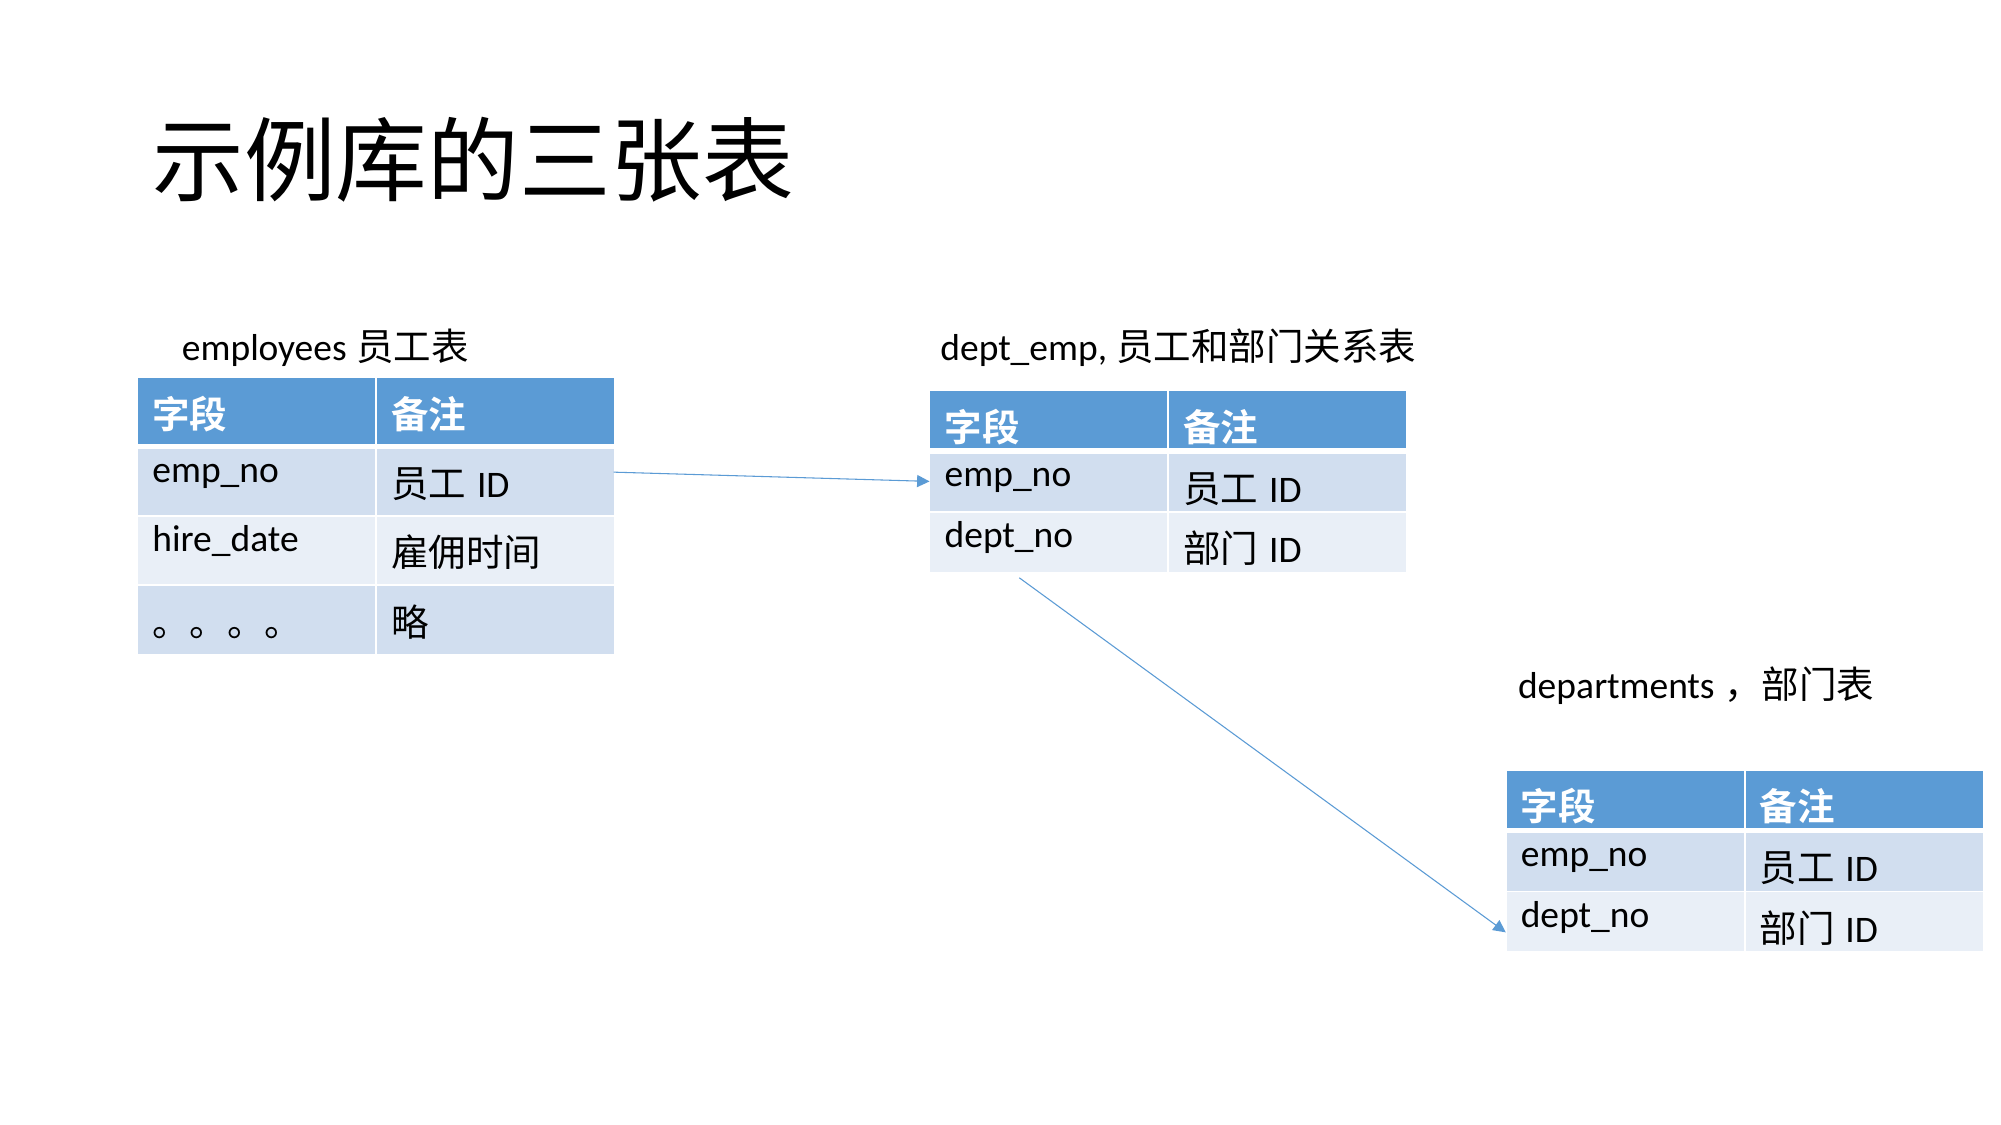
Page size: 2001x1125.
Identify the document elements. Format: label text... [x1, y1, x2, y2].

table_cell 。。。。 [138, 586, 375, 654]
table_header 字段 [138, 378, 375, 444]
table_cell 略 [377, 586, 614, 654]
text_box departments，部门表 [1506, 654, 1889, 714]
title 示例库的三张表 [137, 56, 1863, 274]
table_cell hire_date [138, 517, 375, 584]
table_header 备注 [377, 378, 614, 444]
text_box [613, 472, 930, 482]
text_box dept_emp,员工和部门关系表 [925, 315, 1432, 376]
table_cell 雇佣时间 [377, 517, 614, 584]
table_header 备注 [1169, 391, 1406, 448]
table_cell dept_no [1507, 892, 1744, 951]
table_cell emp_no [1507, 833, 1744, 891]
table_cell emp_no [930, 454, 1167, 511]
table_cell 员工ID [377, 449, 614, 515]
table_cell dept_no [930, 513, 1167, 572]
table_cell 员工ID [1169, 454, 1406, 511]
table_header 字段 [930, 391, 1167, 448]
table_header 备注 [1746, 771, 1983, 828]
table_cell emp_no [138, 449, 375, 515]
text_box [1019, 577, 1506, 933]
table_header 字段 [1507, 771, 1744, 828]
table_cell 部门ID [1169, 513, 1406, 572]
text_box employees员工表 [167, 315, 566, 376]
table_cell 员工ID [1746, 833, 1983, 891]
table_cell 部门ID [1746, 892, 1983, 951]
